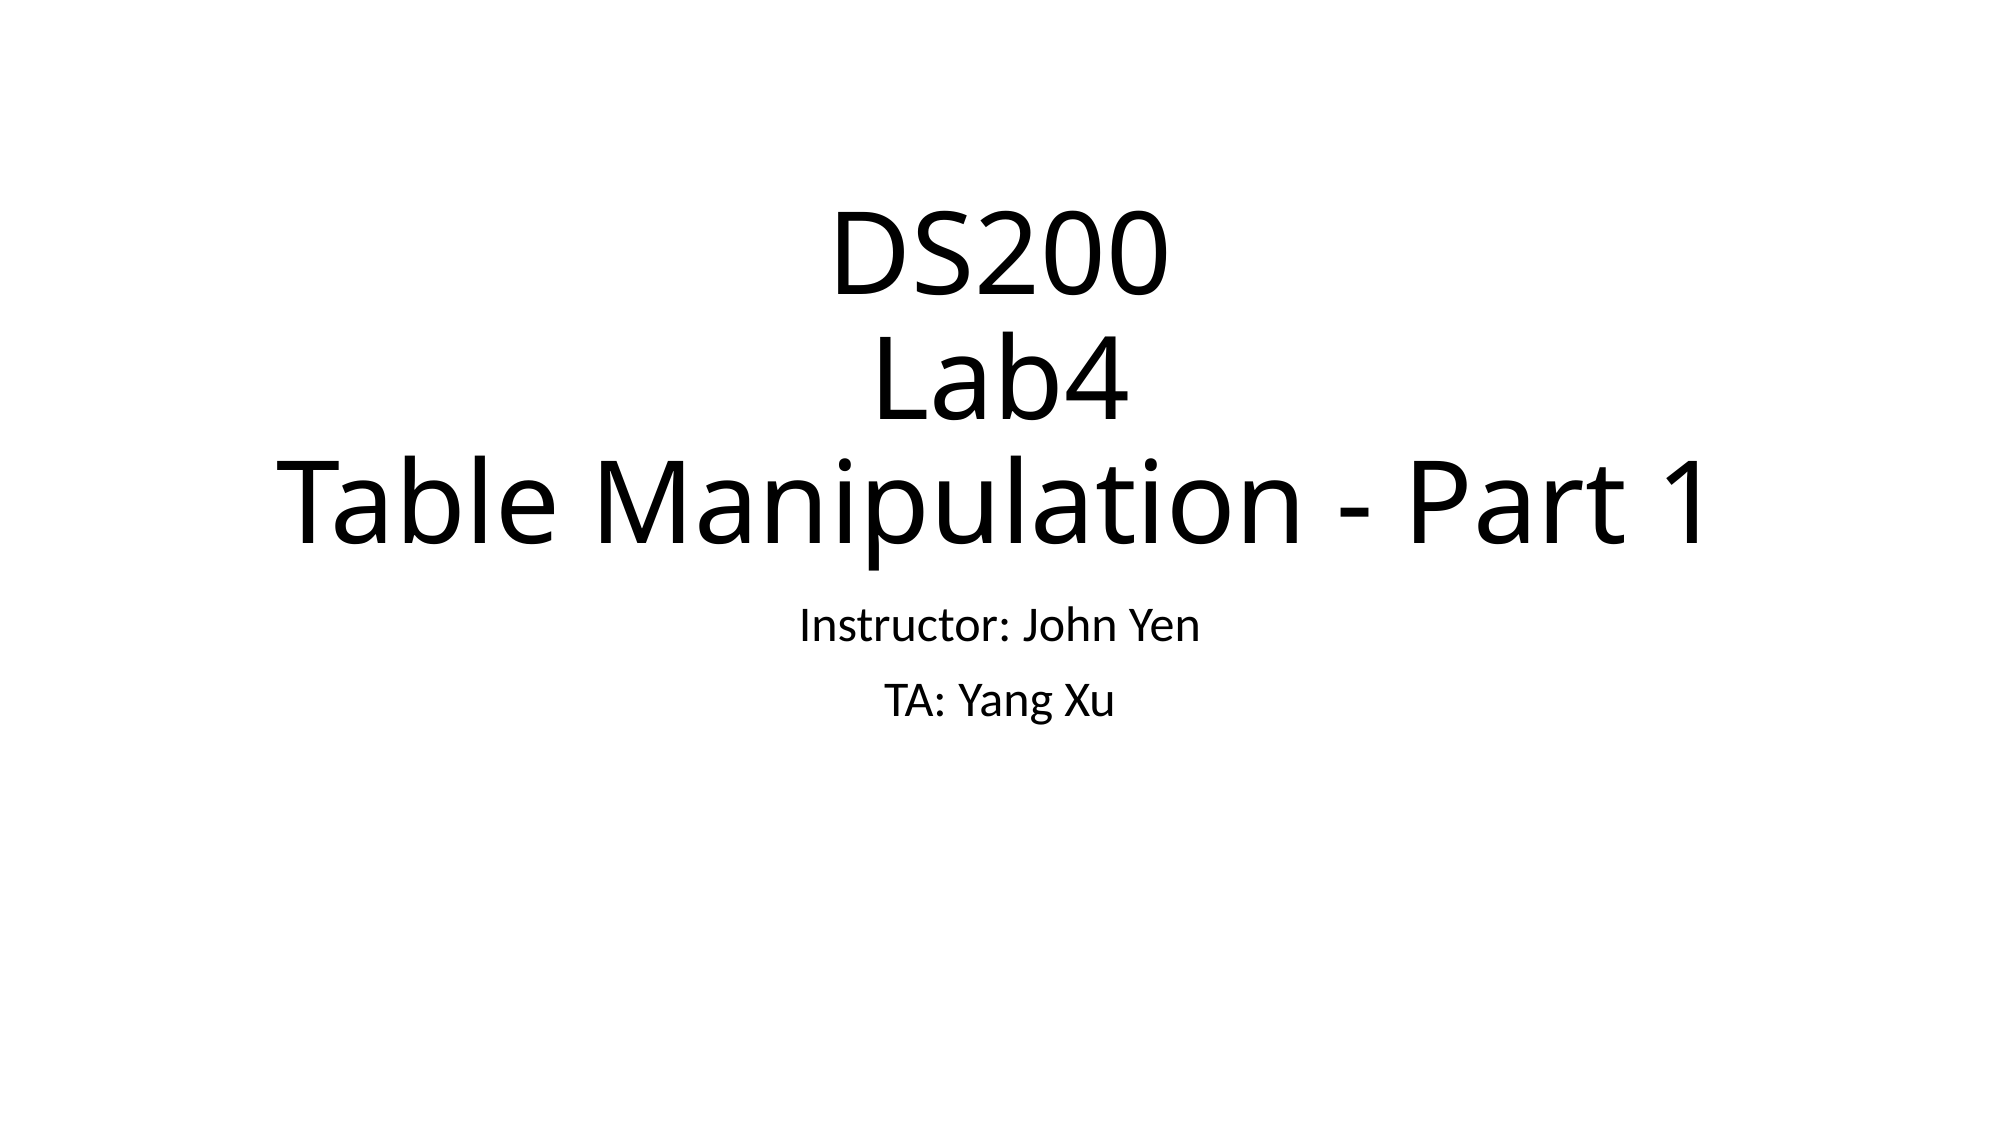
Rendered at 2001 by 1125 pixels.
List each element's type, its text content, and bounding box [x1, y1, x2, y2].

subtitle Instructor: John Yen TA: Yang Xu [249, 590, 1750, 863]
title DS200 Lab4 Table Manipulation - Part 1 [249, 184, 1750, 576]
